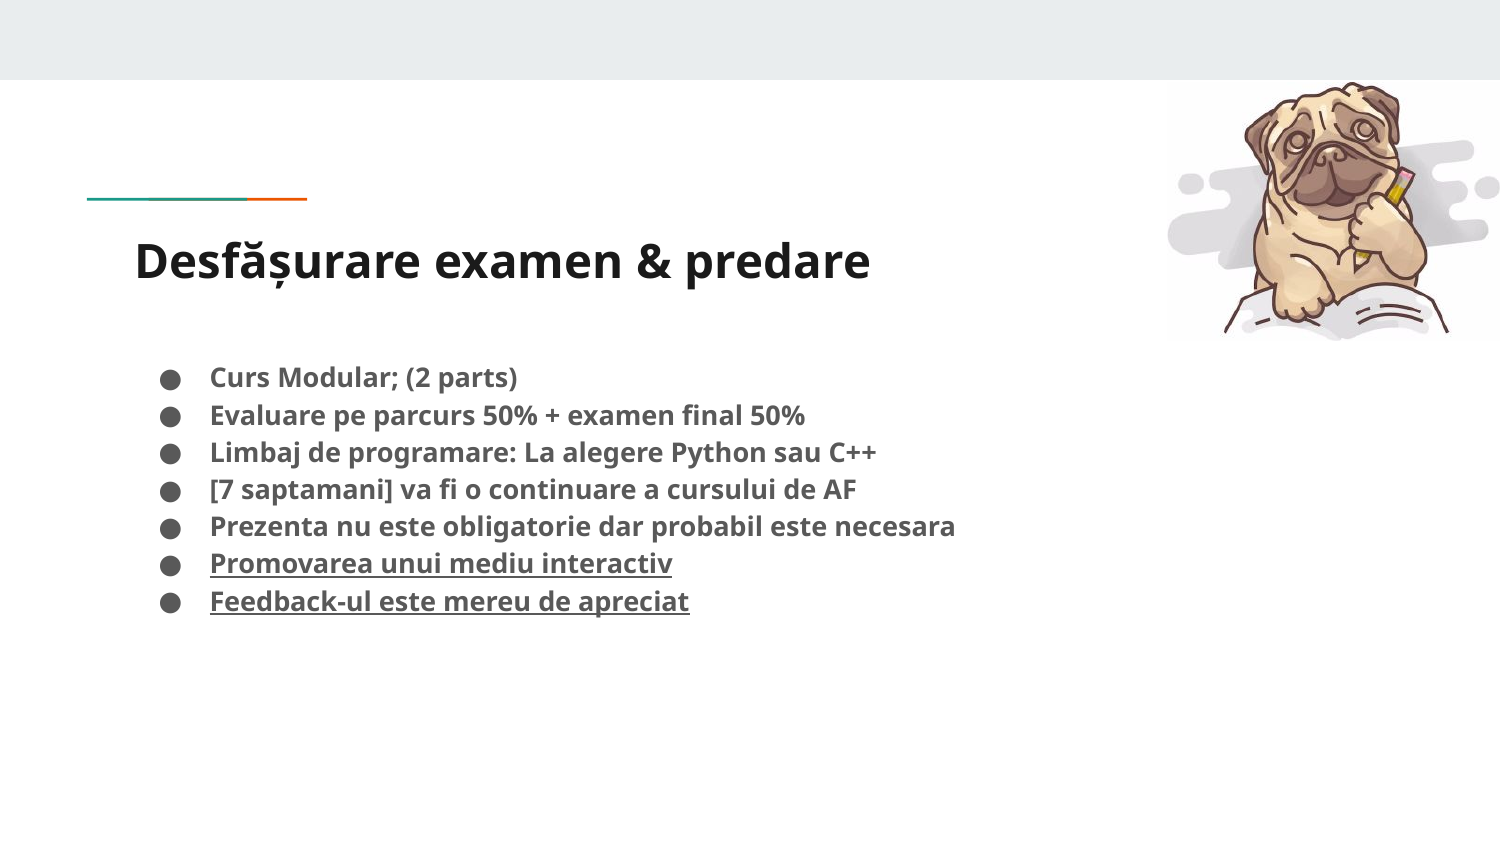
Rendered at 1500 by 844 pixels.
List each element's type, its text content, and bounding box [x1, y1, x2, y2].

list Curs Modular; (2 parts) Evaluare pe parcurs 50% + examen final 50% Limbaj de programare: La alegere Python sau C++ [7 saptamani] va fi o continuare a cursului de AF Prezenta nu este obligatorie dar probabil este necesara Promovarea unui mediu interactiv Feedback-ul este mereu de apreciat [119, 341, 1381, 807]
picture [1166, 82, 1500, 342]
title Desfășurare examen & predare [119, 216, 1161, 305]
